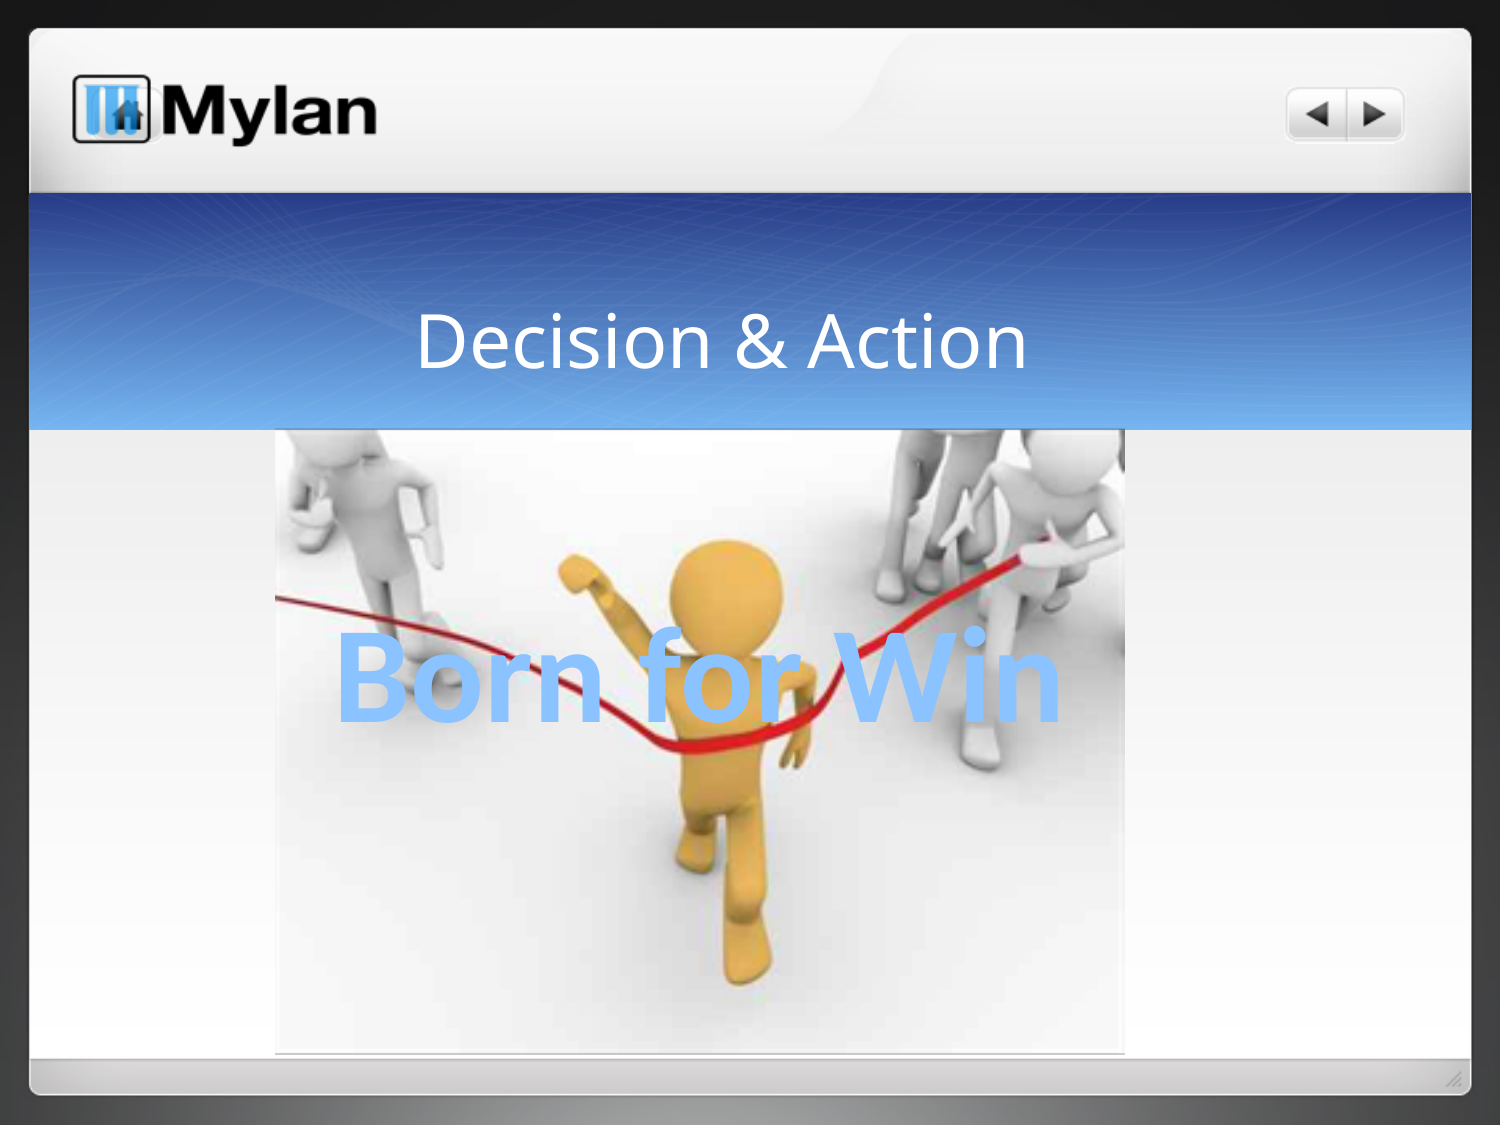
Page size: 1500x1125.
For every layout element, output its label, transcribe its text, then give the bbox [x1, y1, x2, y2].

text_box Decision & Action [68, 224, 1376, 391]
picture [0, 0, 1500, 1125]
